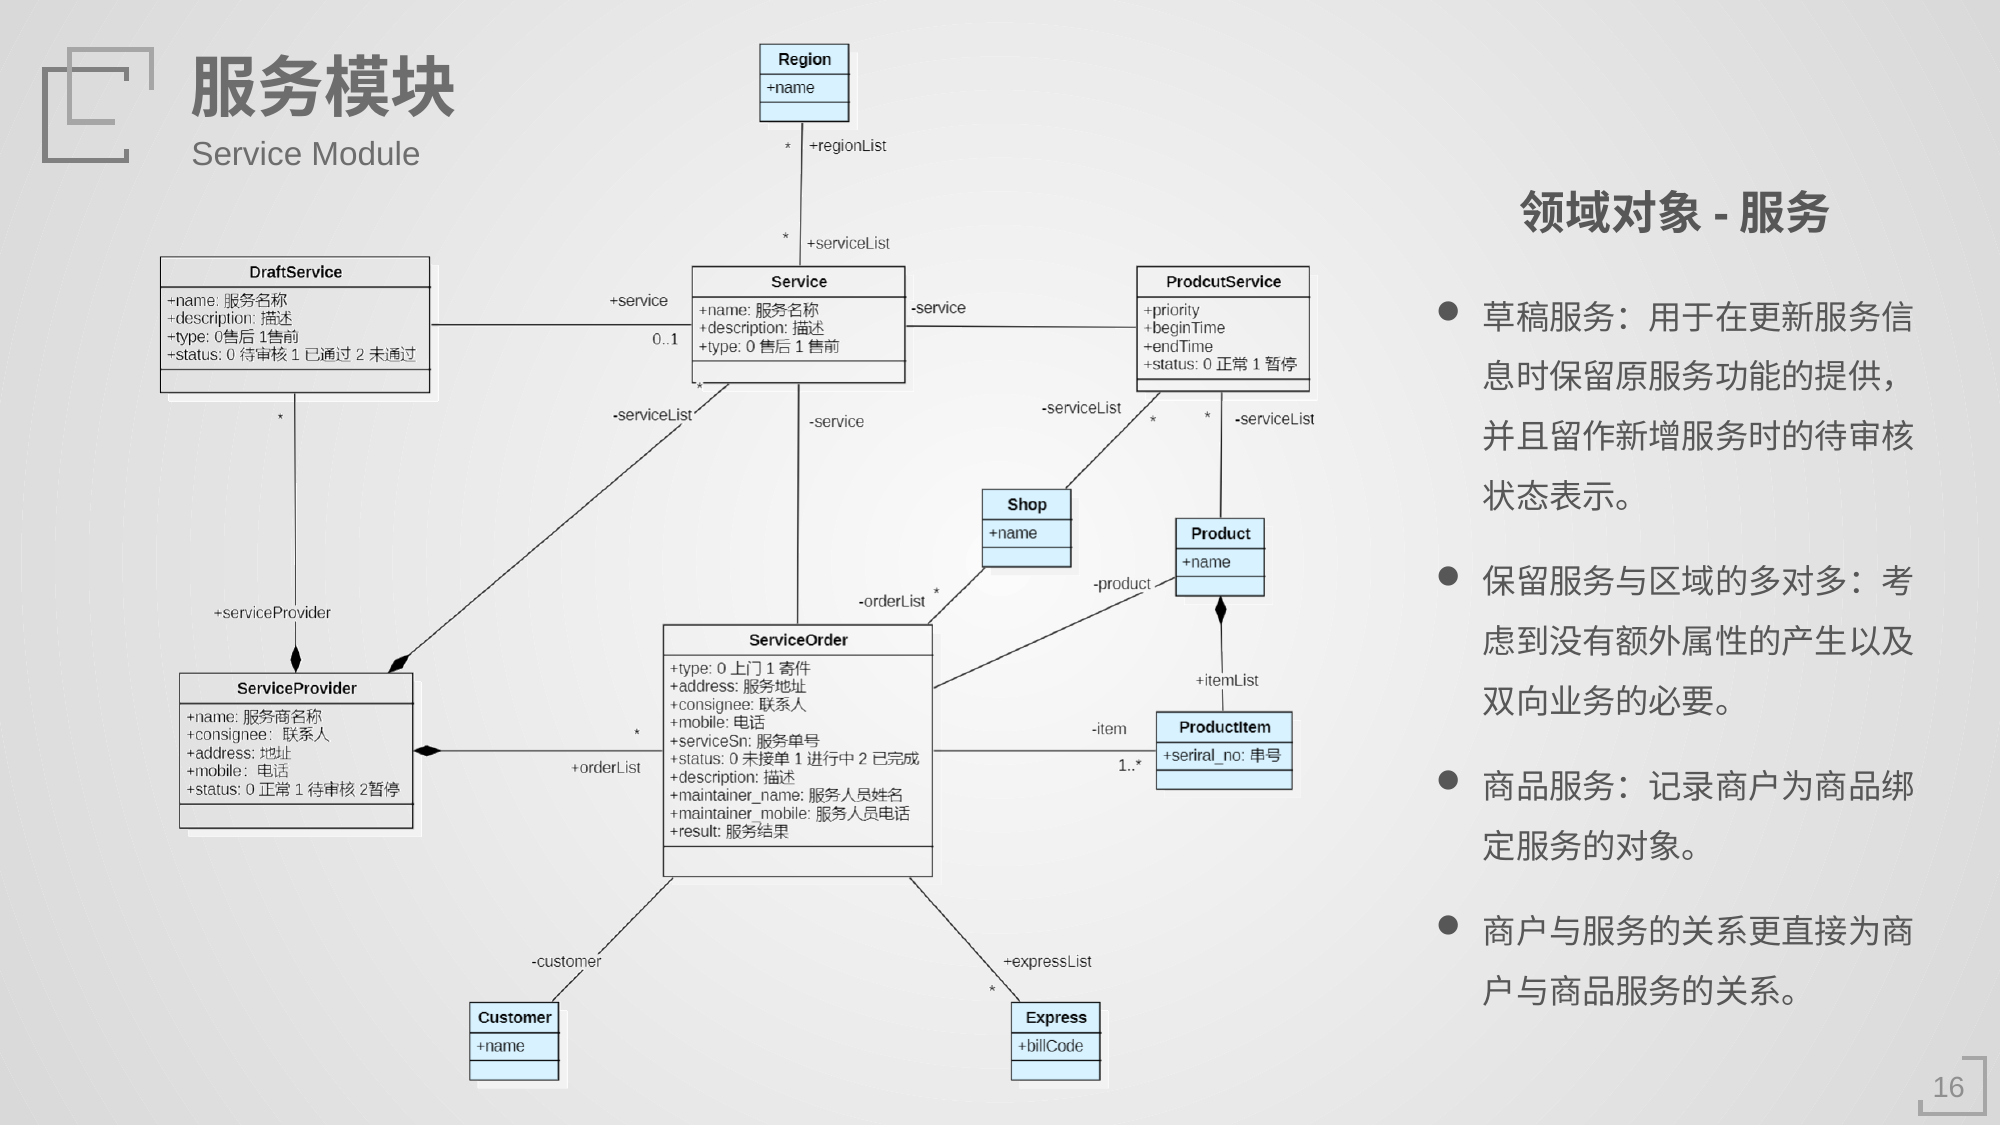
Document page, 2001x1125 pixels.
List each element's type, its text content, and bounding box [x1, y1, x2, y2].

picture [151, 36, 1326, 1101]
text_box [1938, 1078, 2000, 1125]
text_box 领域对象-服务 [1421, 175, 1930, 246]
text_box 草稿服务：用于在更新服务信息时保留原服务功能的提供，并且留作新增服务时的待审核状态表示。 保留服务与区域的多对多：考虑到没有额外属性的产生以及双向业务的必要。 商品服务：记录商户为商品绑定服务的对象。 商户与服务的关系更直接为商户与商品服务的关系。 [1420, 268, 1930, 1017]
